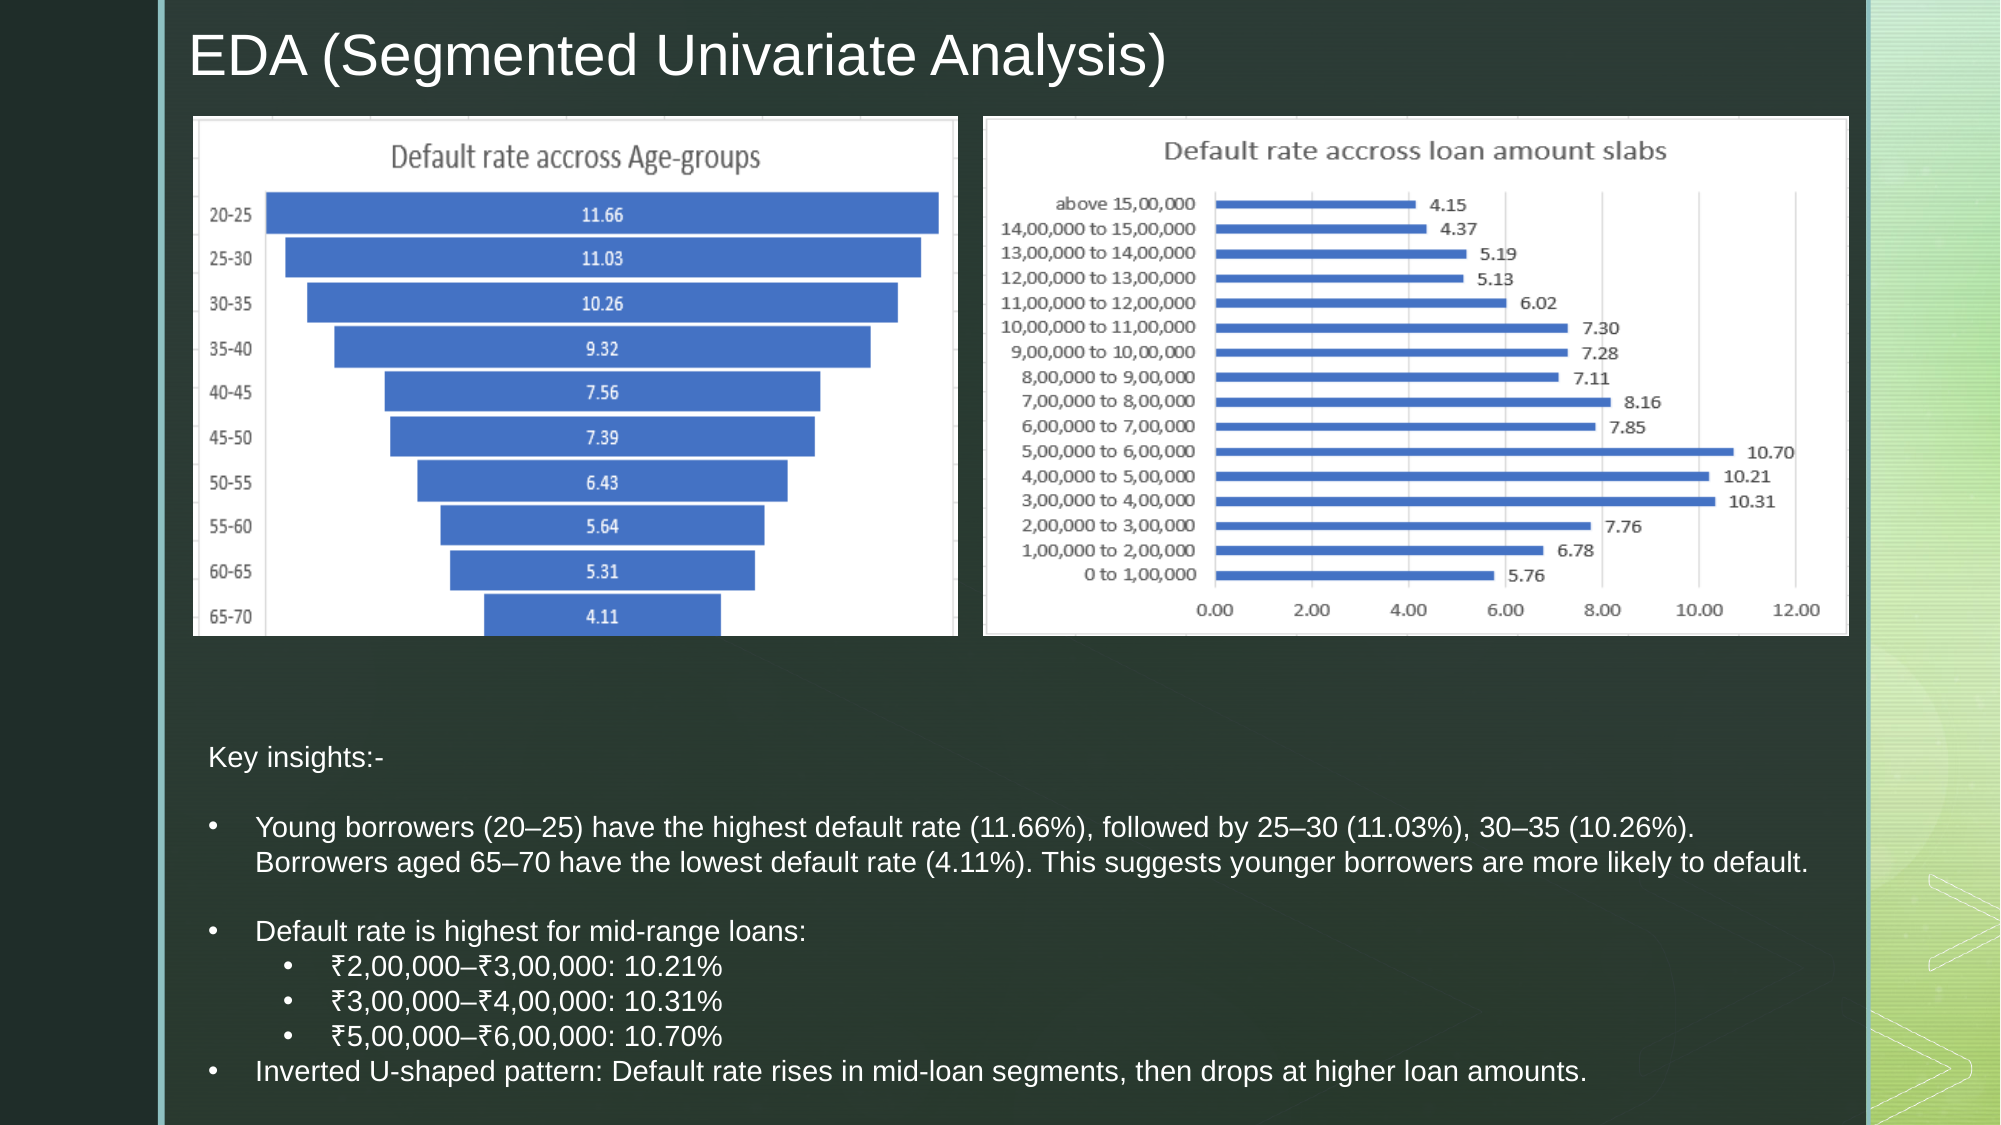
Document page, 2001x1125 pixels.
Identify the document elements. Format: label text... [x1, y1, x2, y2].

text_box Key insights:- Young borrowers (20–25) have the highest default rate (11.66%), followed by 25–30 (11.03%), 30–35 (10.26%). Borrowers aged 65–70 have the lowest default rate (4.11%). This suggests younger borrowers are more likely to default. Default rate is highest for mid-range loans: ₹2,00,000–₹3,00,000: 10.21% ₹3,00,000–₹4,00,000: 10.31% ₹5,00,000–₹6,00,000: 10.70% Inverted U-shaped pattern: Default rate rises in mid-loan segments, then drops at higher loan amounts. [193, 730, 1849, 1125]
picture [1871, 0, 2001, 1125]
picture [983, 115, 1849, 636]
title EDA (Segmented Univariate Analysis) [173, 18, 1480, 133]
picture [193, 115, 959, 636]
